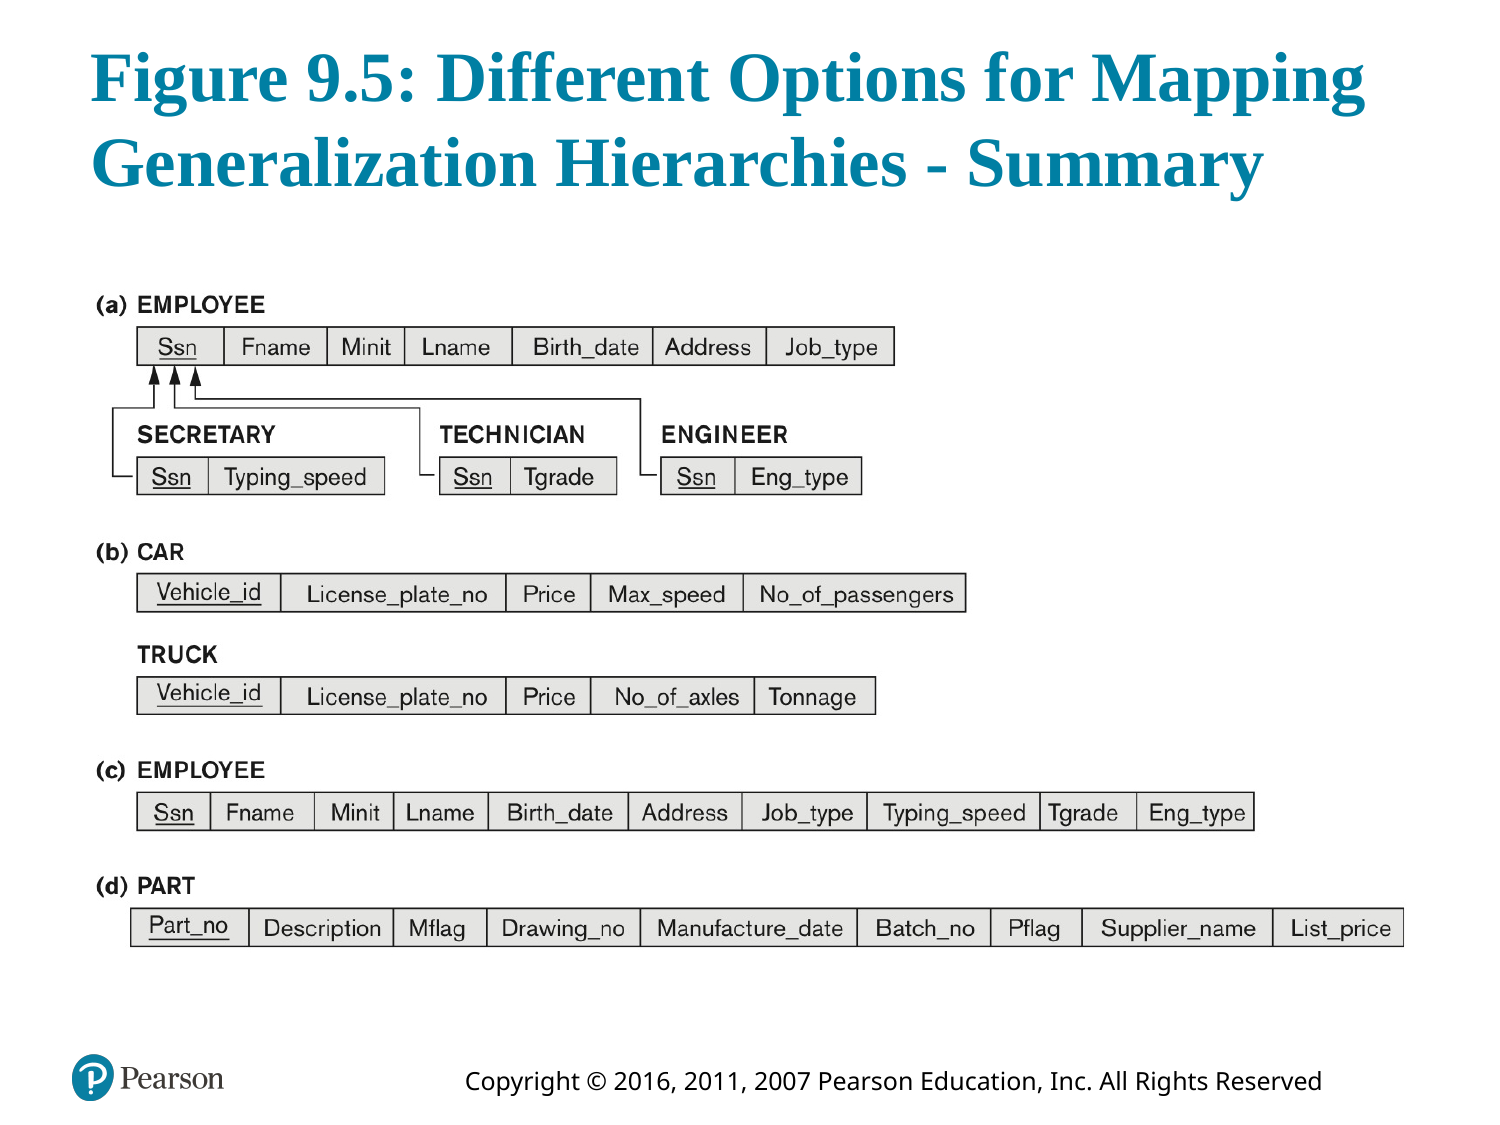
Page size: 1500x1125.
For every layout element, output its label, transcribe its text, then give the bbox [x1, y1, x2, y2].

title Figure 9.5: Different Options for Mapping Generalization Hierarchies - Summary [75, 35, 1425, 216]
picture [72, 1054, 88, 1070]
picture [80, 1063, 106, 1088]
picture [98, 1054, 224, 1101]
picture [72, 1087, 83, 1101]
picture [89, 281, 1411, 955]
